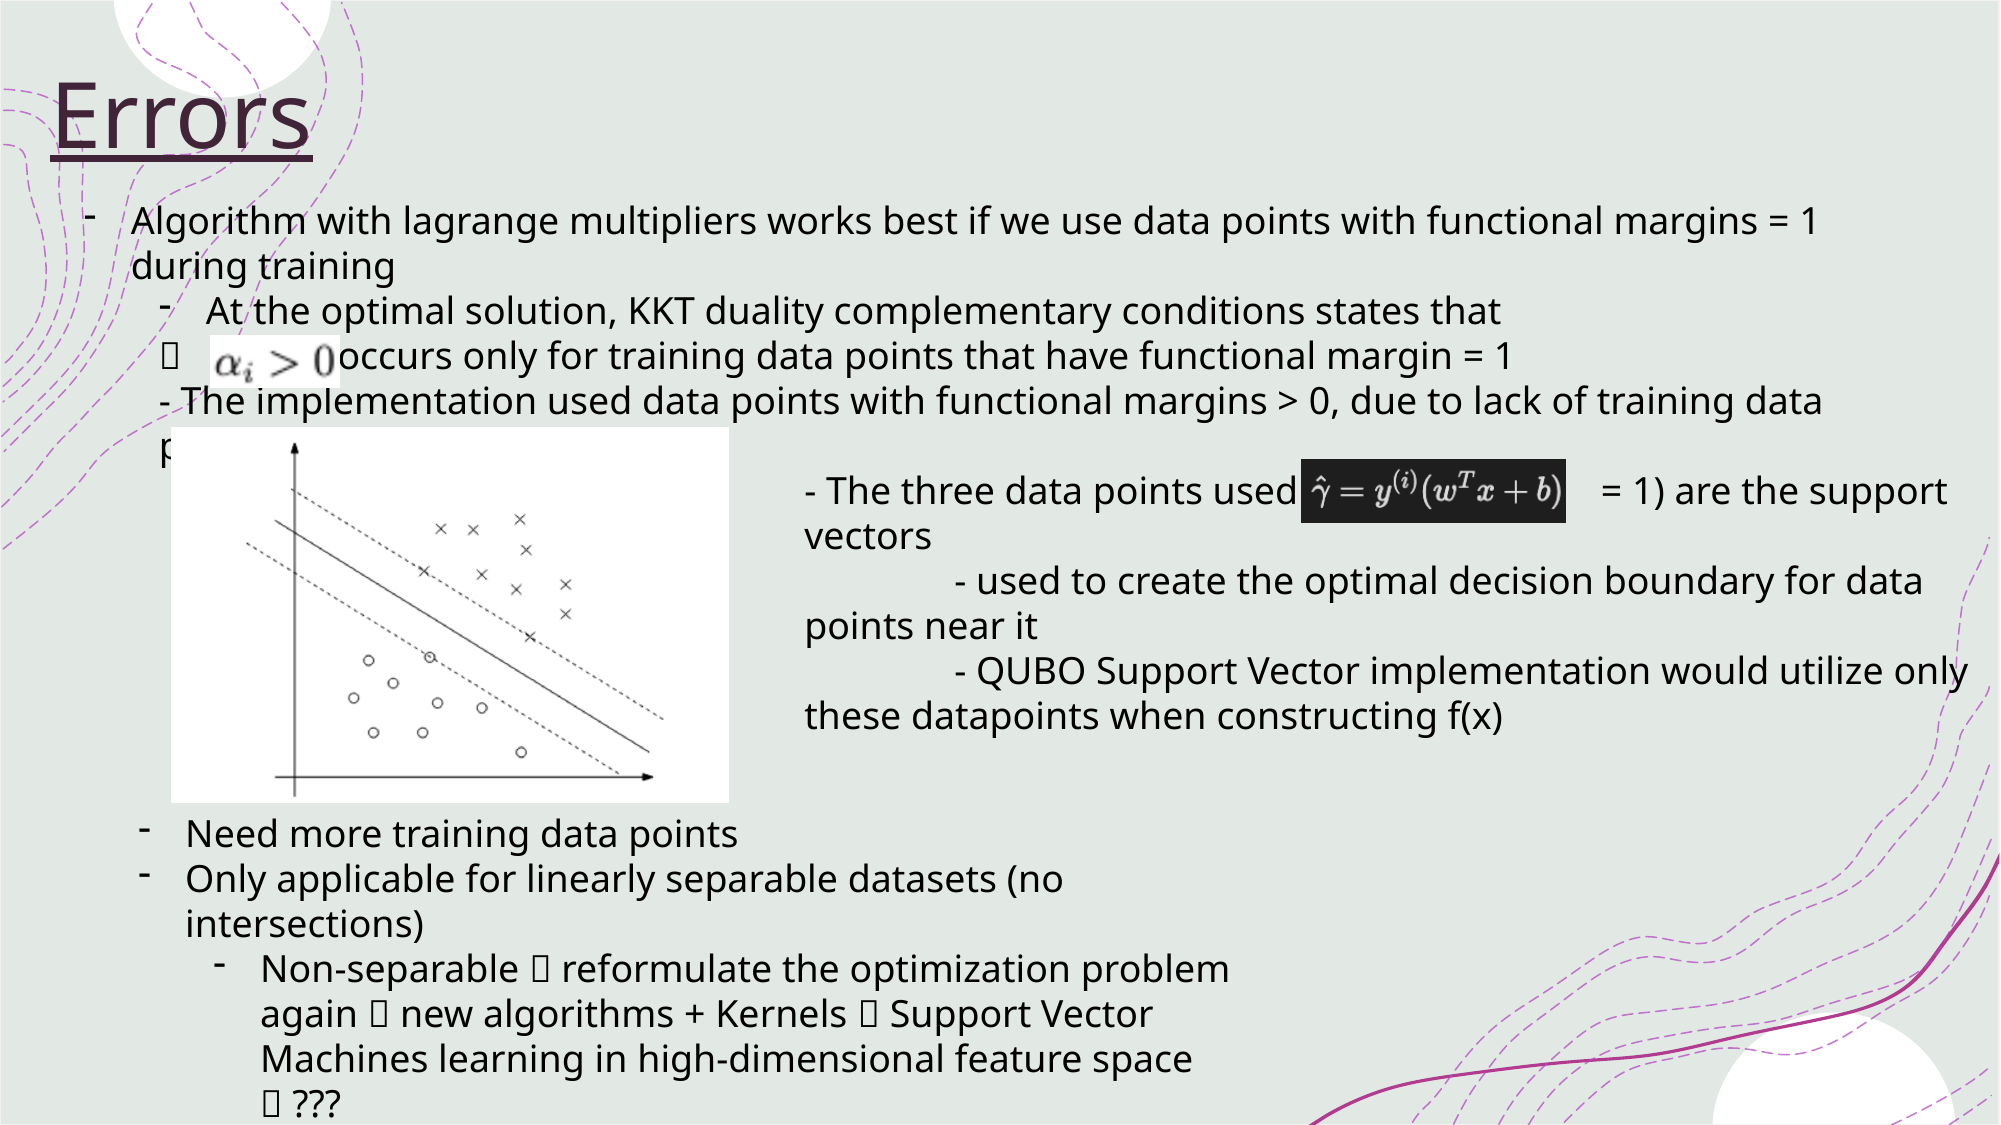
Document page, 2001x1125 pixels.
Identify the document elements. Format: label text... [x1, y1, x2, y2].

text_box Need more training data points Only applicable for linearly separable datasets (no intersections) Non-separable  reformulate the optimization problem again  new algorithms + Kernels  Support Vector Machines learning in high-dimensional feature space  ??? [123, 802, 1254, 1125]
title Errors [35, 3, 1761, 221]
picture [1301, 459, 1566, 523]
picture [210, 335, 340, 388]
text_box Algorithm with lagrange multipliers works best if we use data points with functional margins = 1 during training At the optimal solution, KKT duality complementary conditions states that  occurs only for training data points that have functional margin = 1 - The implementation used data points with functional margins > 0, due to lack of training data points [69, 190, 1934, 475]
picture [171, 427, 729, 803]
text_box - The three data points used ( = 1) are the support vectors - used to create the optimal decision boundary for data points near it - QUBO Support Vector implementation would utilize only these datapoints when constructing f(x) [789, 459, 2000, 790]
